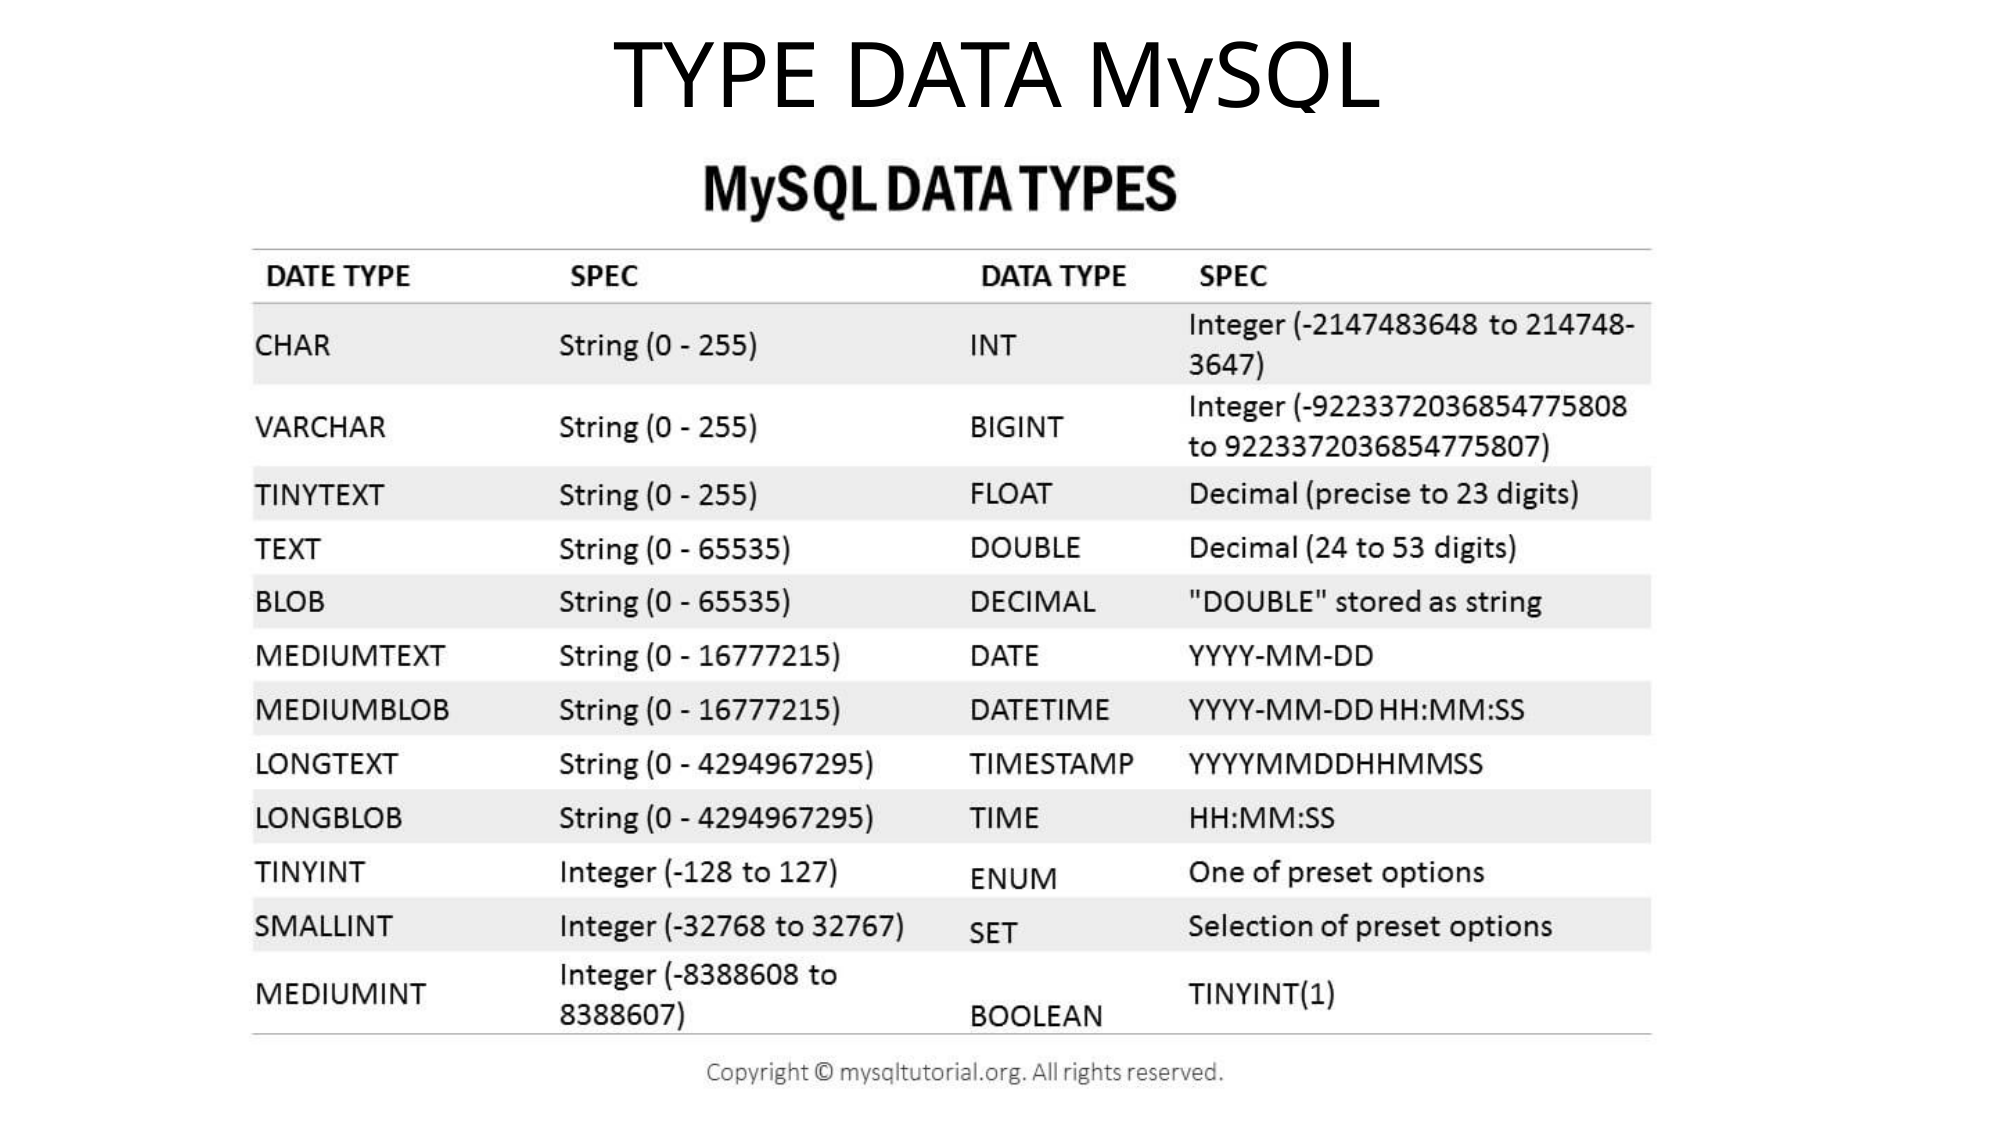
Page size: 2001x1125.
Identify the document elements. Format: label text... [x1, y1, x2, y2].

title TYPE DATA MySQL [135, 21, 1861, 135]
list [227, 113, 1668, 1111]
